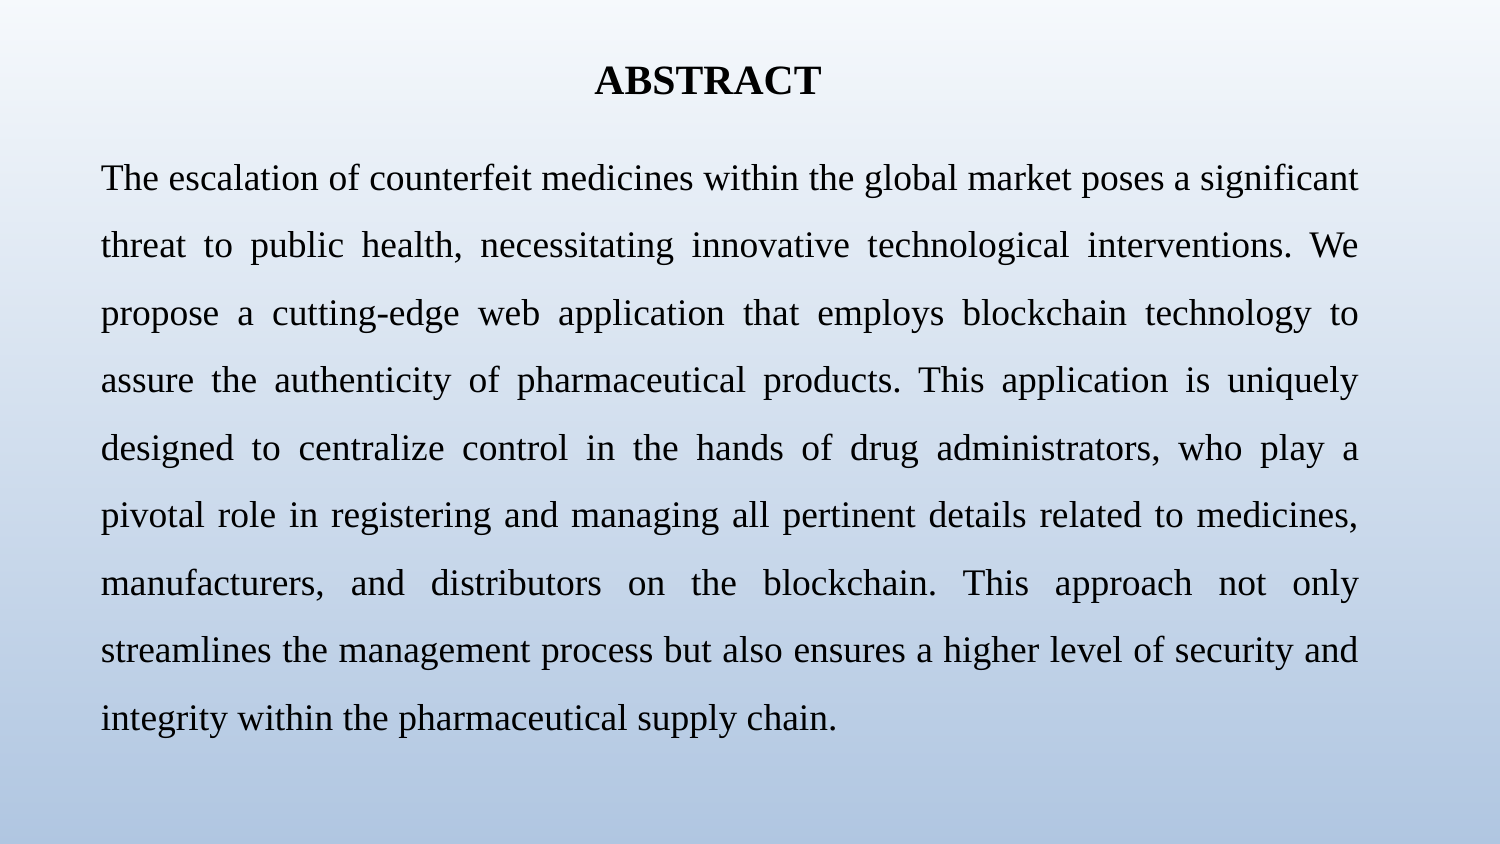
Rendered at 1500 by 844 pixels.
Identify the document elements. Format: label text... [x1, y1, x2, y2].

text_box The escalation of counterfeit medicines within the global market poses a significant threat to public health, necessitating innovative technological interventions. We propose a cutting-edge web application that employs blockchain technology to assure the authenticity of pharmaceutical products. This application is uniquely designed to centralize control in the hands of drug administrators, who play a pivotal role in registering and managing all pertinent details related to medicines, manufacturers, and distributors on the blockchain. This approach not only streamlines the management process but also ensures a higher level of security and integrity within the pharmaceutical supply chain. [85, 115, 1376, 753]
text_box ABSTRACT [579, 37, 878, 118]
